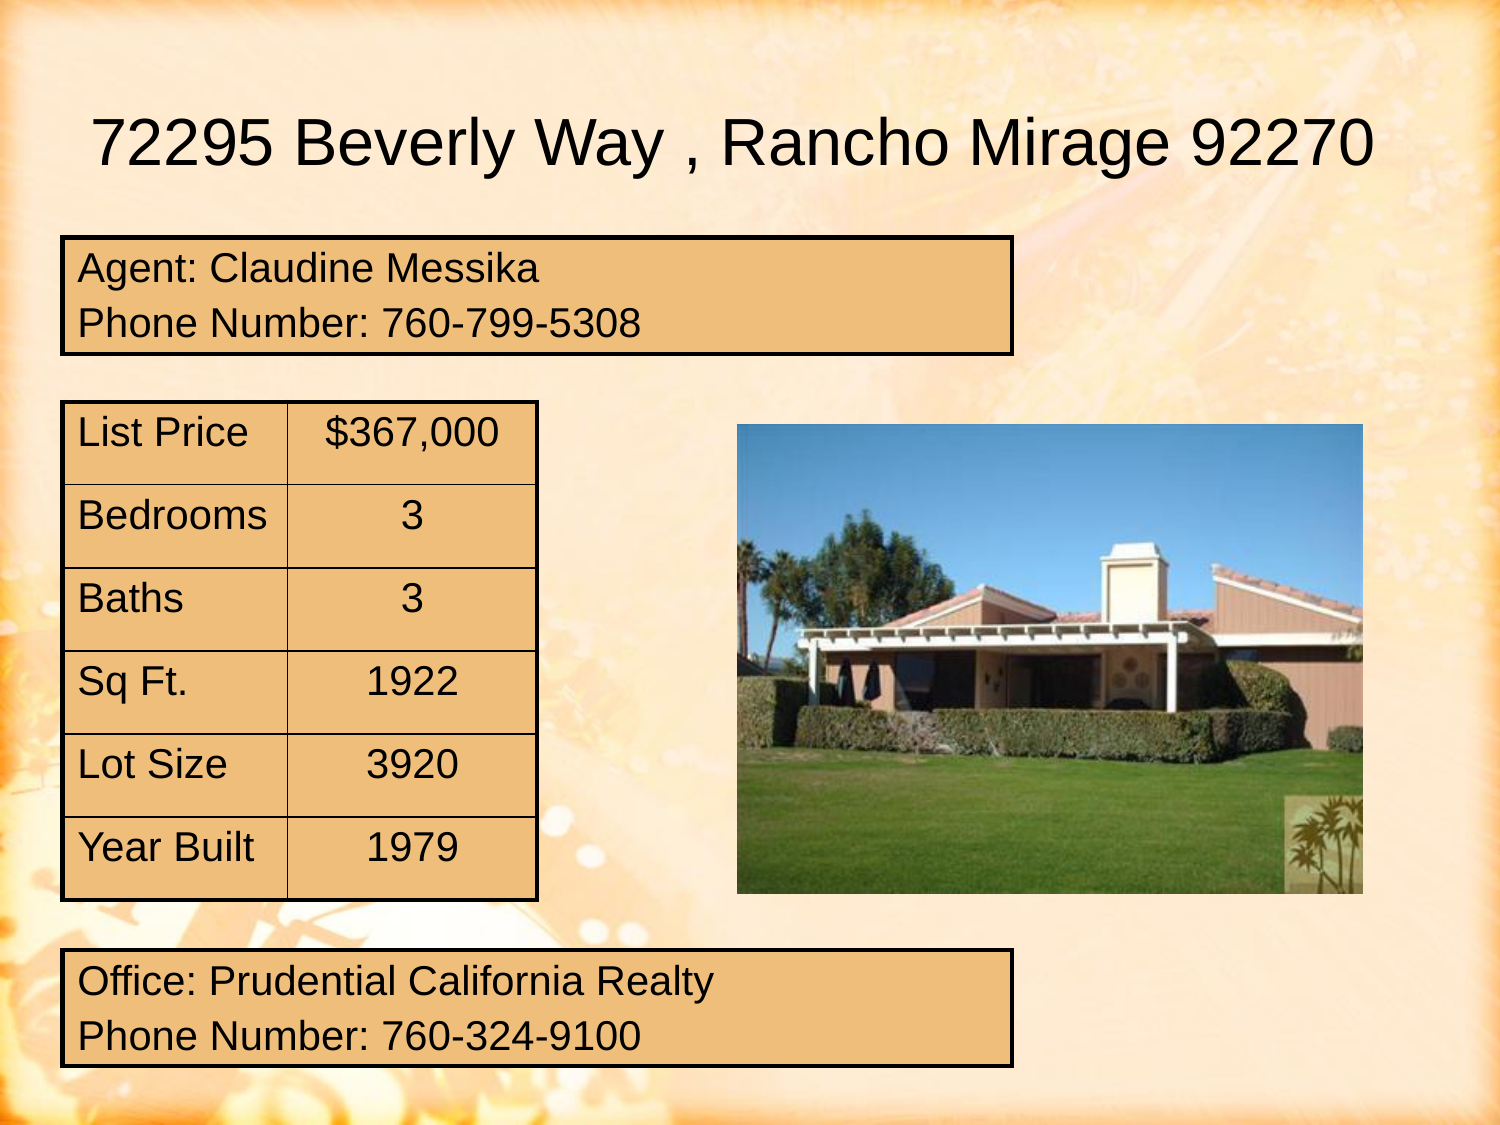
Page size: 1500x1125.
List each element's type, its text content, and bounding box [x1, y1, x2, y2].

table_cell 3 [288, 569, 535, 650]
table_cell Lot Size [65, 735, 287, 816]
table_cell 3 [288, 485, 535, 567]
table_cell 1979 [288, 818, 535, 898]
table_cell Sq Ft. [65, 652, 287, 733]
table_cell 3920 [288, 735, 535, 816]
table_header $367,000 [288, 404, 535, 484]
table_cell 1922 [288, 652, 535, 733]
table_cell Year Built [65, 818, 287, 898]
table_header List Price [65, 404, 287, 484]
title 72295 Beverly Way , Rancho Mirage 92270 [74, 44, 1426, 233]
table_cell Baths [65, 569, 287, 650]
picture [0, 0, 1500, 1125]
table_header Agent: Claudine Messika Phone Number: 760-799-5308 [65, 240, 1010, 352]
table_cell Bedrooms [65, 485, 287, 567]
table_header Office: Prudential California Realty Phone Number: 760-324-9100 [65, 952, 1010, 1064]
